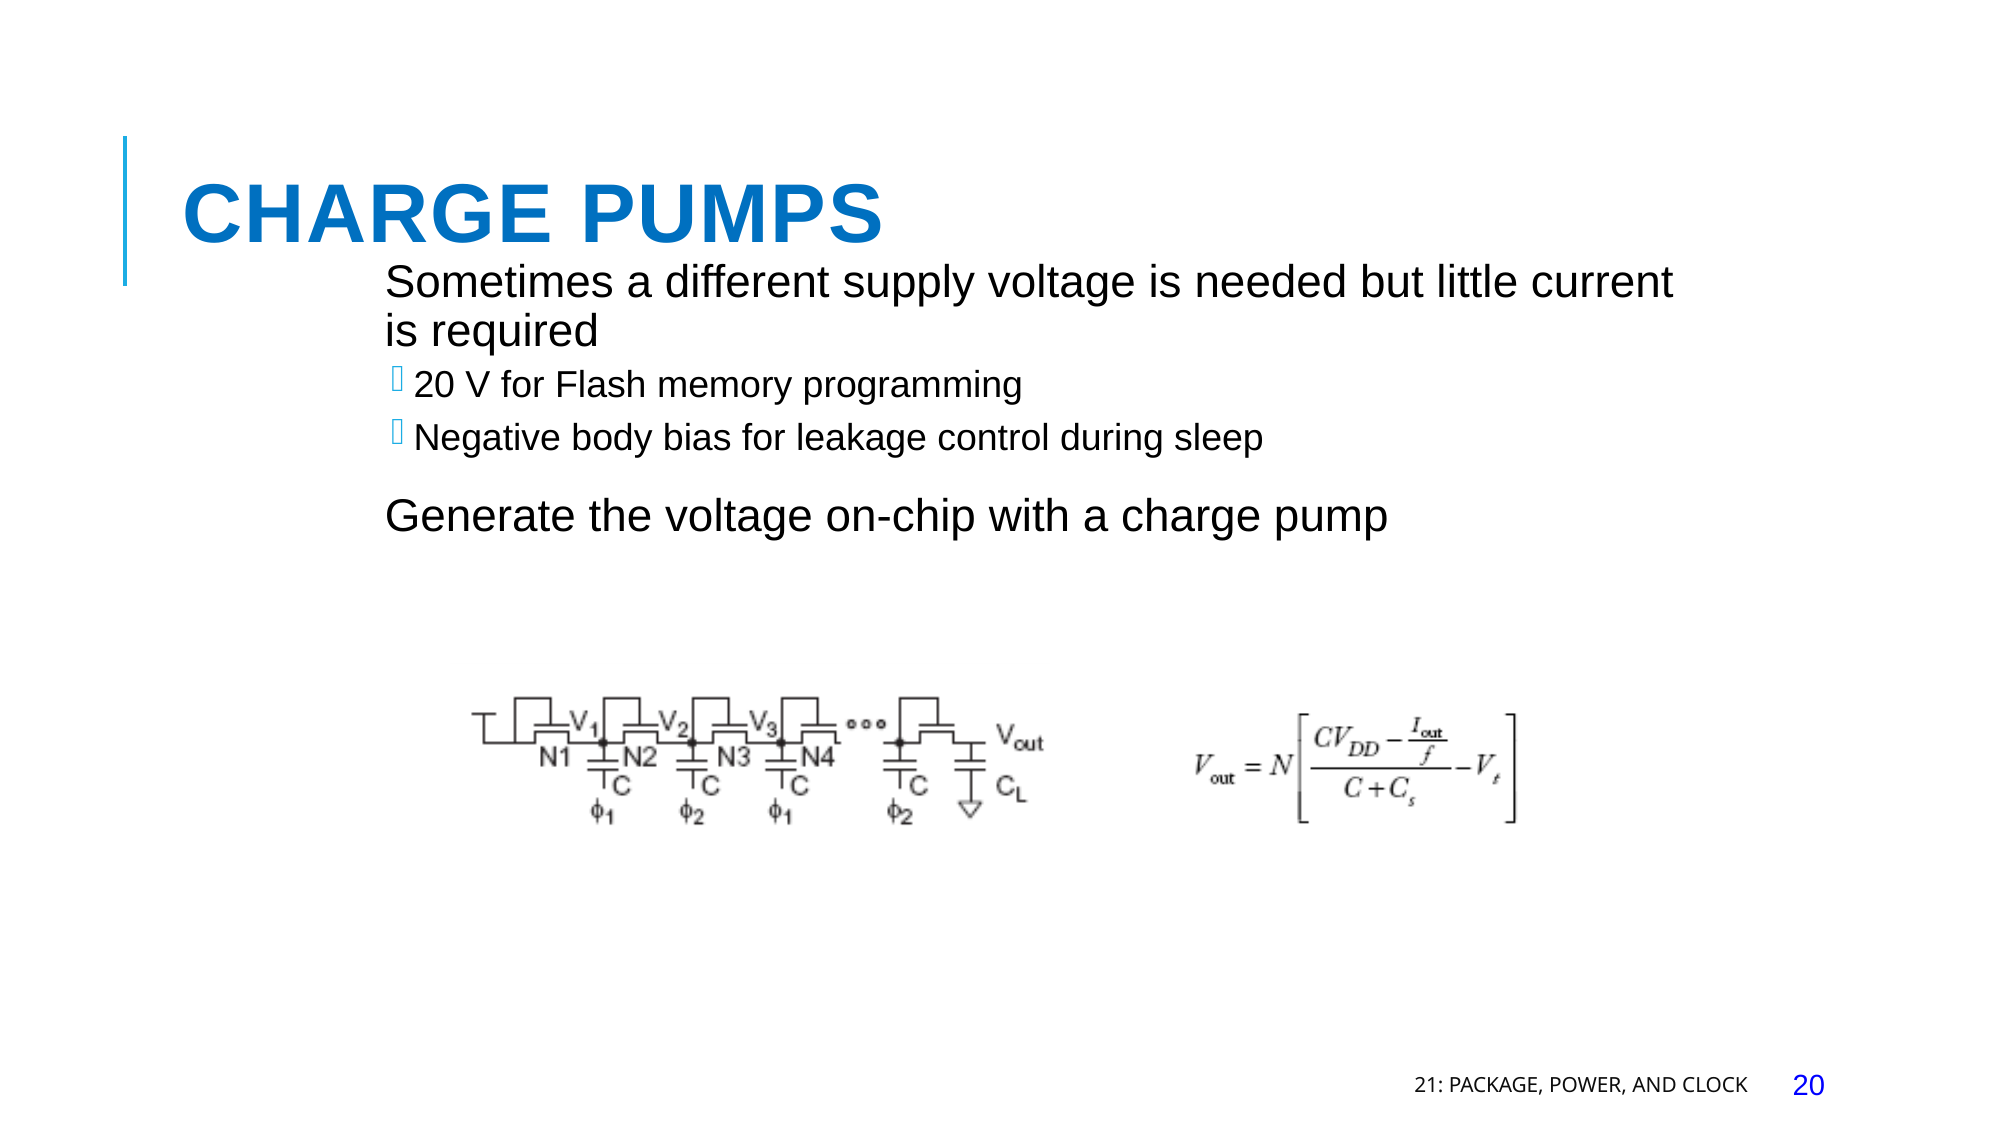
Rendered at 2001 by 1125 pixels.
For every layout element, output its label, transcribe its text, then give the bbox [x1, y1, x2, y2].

list Sometimes a different supply voltage is needed but little current is required 20 V for Flash memory programming Negative body bias for leakage control during sleep Generate the voltage on-chip with a charge pump [362, 249, 1700, 1000]
title Charge Pumps [168, 96, 1763, 342]
picture [449, 662, 1051, 841]
picture [1187, 699, 1526, 843]
slide_number 20 [1777, 1061, 1938, 1107]
footer 21: Package, Power, and Clock [794, 1061, 1763, 1107]
